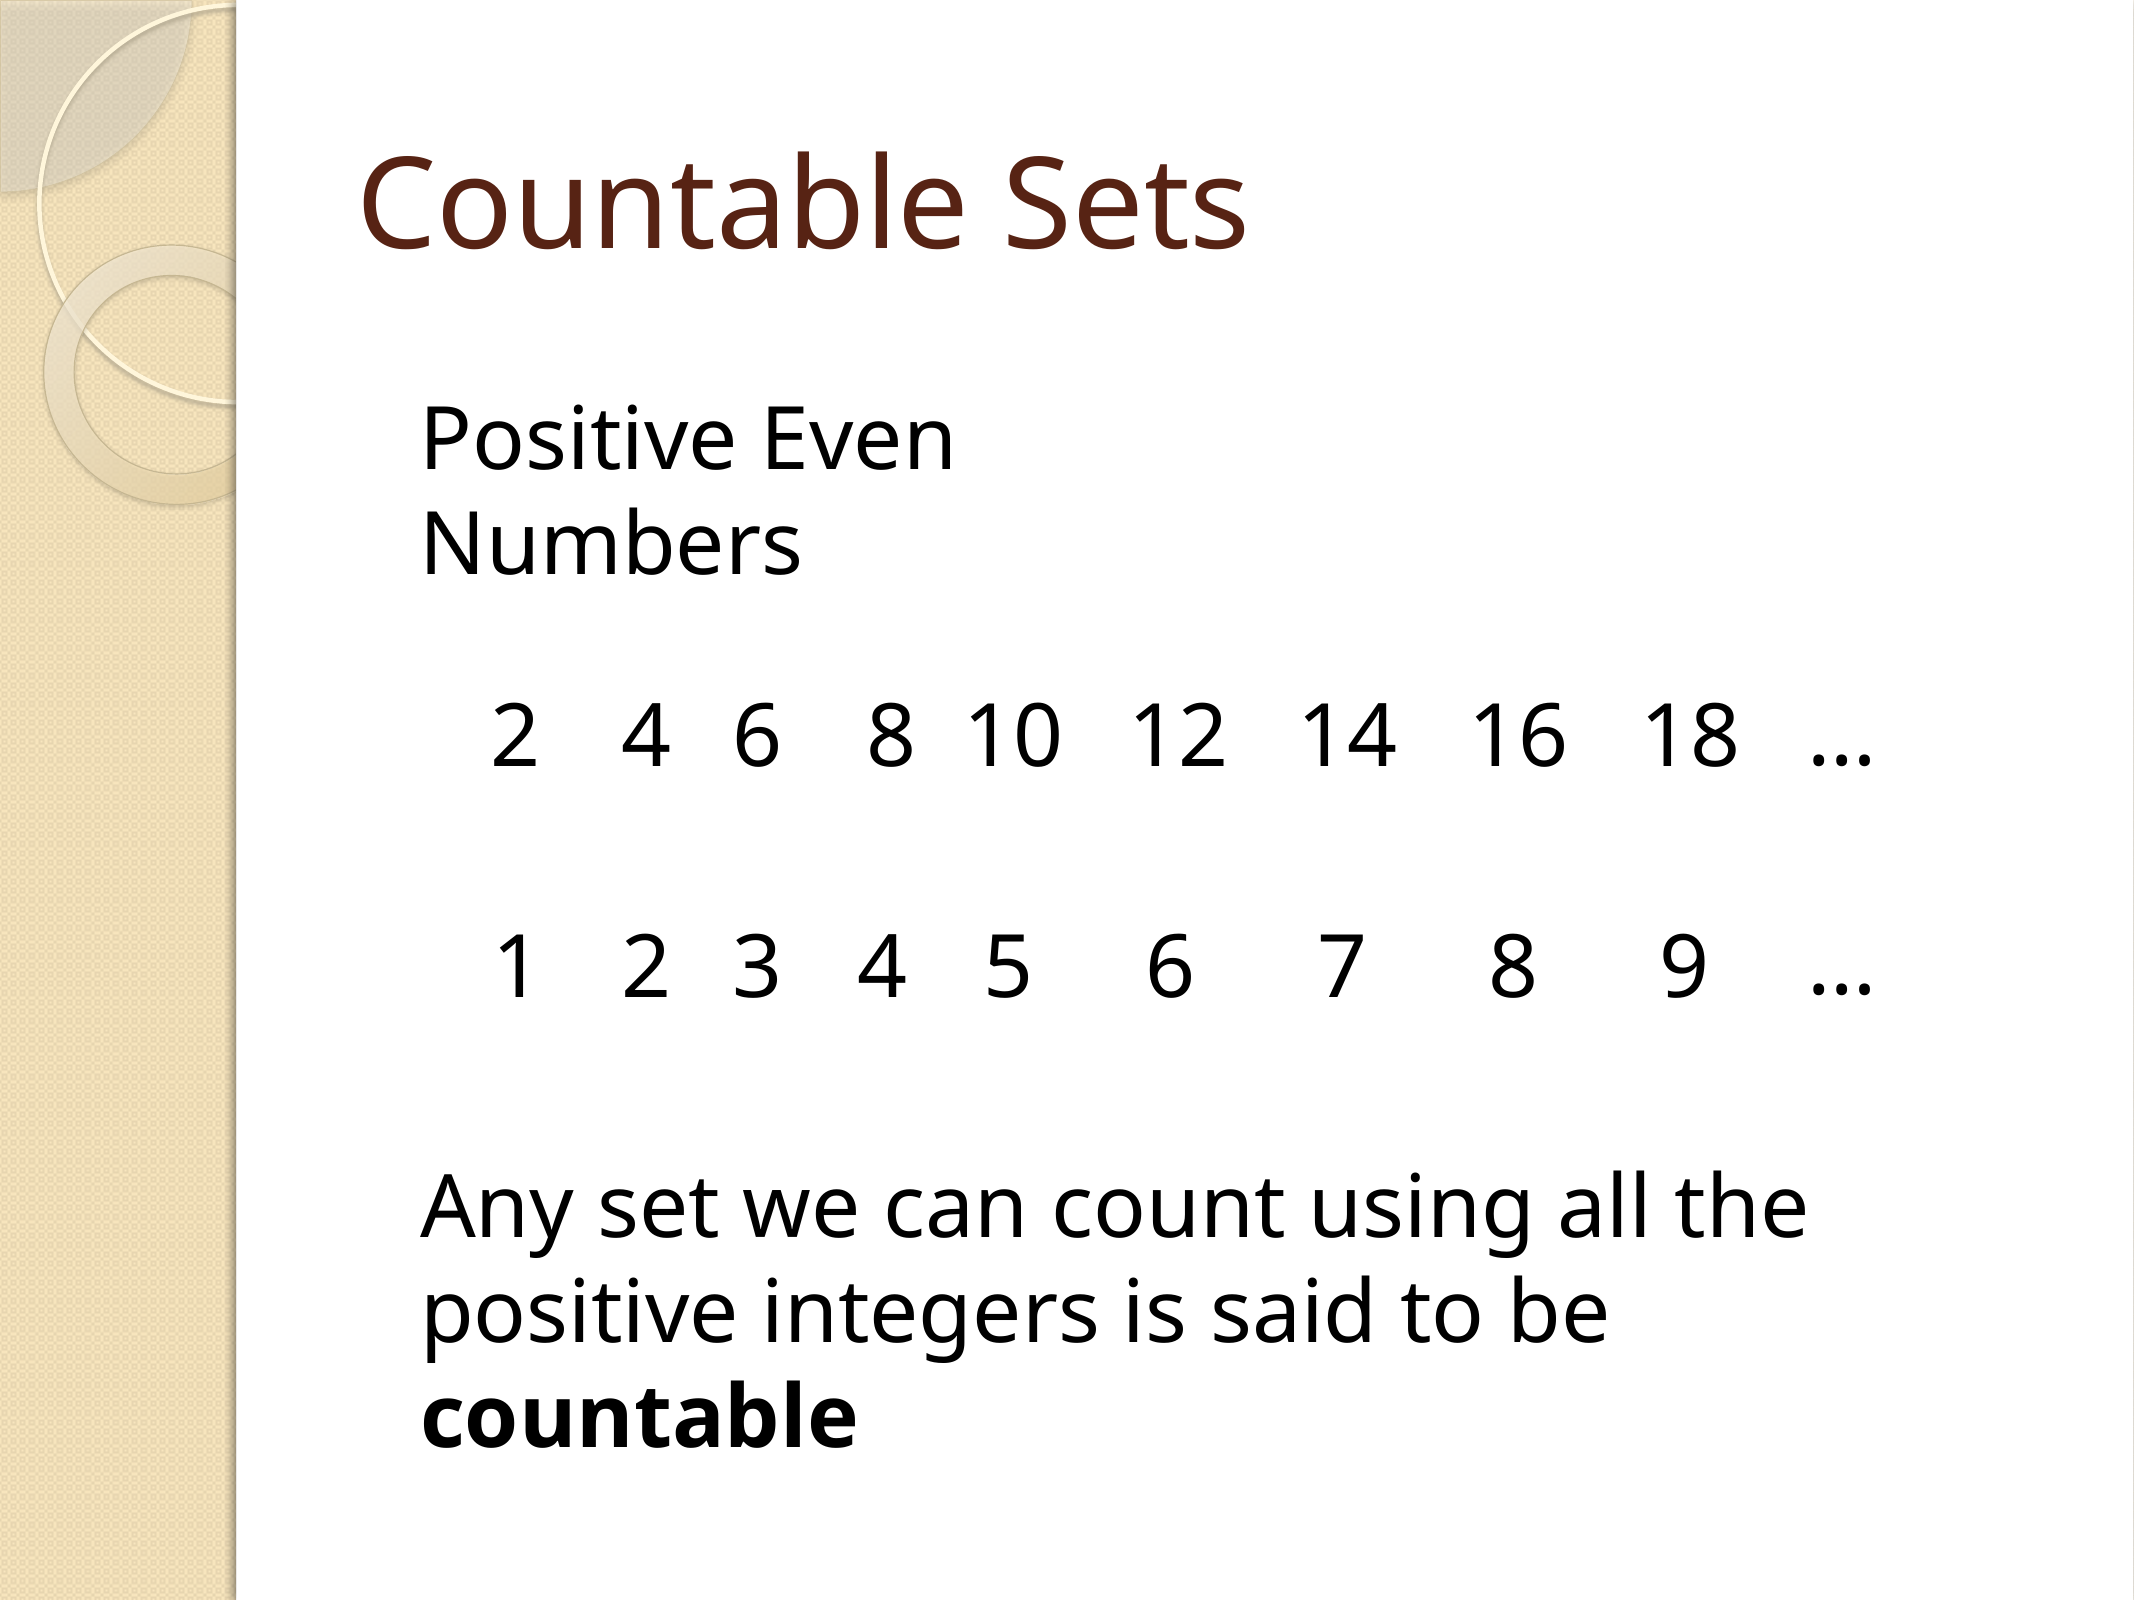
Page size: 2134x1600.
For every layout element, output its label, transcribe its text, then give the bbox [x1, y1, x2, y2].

text_box 2 [606, 902, 702, 1022]
text_box 8 [1473, 902, 1569, 1022]
text_box Any set we can count using all the positive integers is said to be countable [405, 1142, 1988, 1473]
text_box 3 [717, 902, 812, 1022]
text_box 5 [968, 902, 1063, 1022]
text_box 7 [1302, 902, 1398, 1022]
text_box 9 [1645, 902, 1740, 1022]
text_box 4 [842, 902, 938, 1022]
text_box 1 [477, 902, 573, 1022]
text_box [404, 374, 1989, 795]
title Countable Sets [334, 64, 2085, 331]
text_box … [1792, 899, 1988, 1020]
text_box 6 [1130, 902, 1225, 1022]
